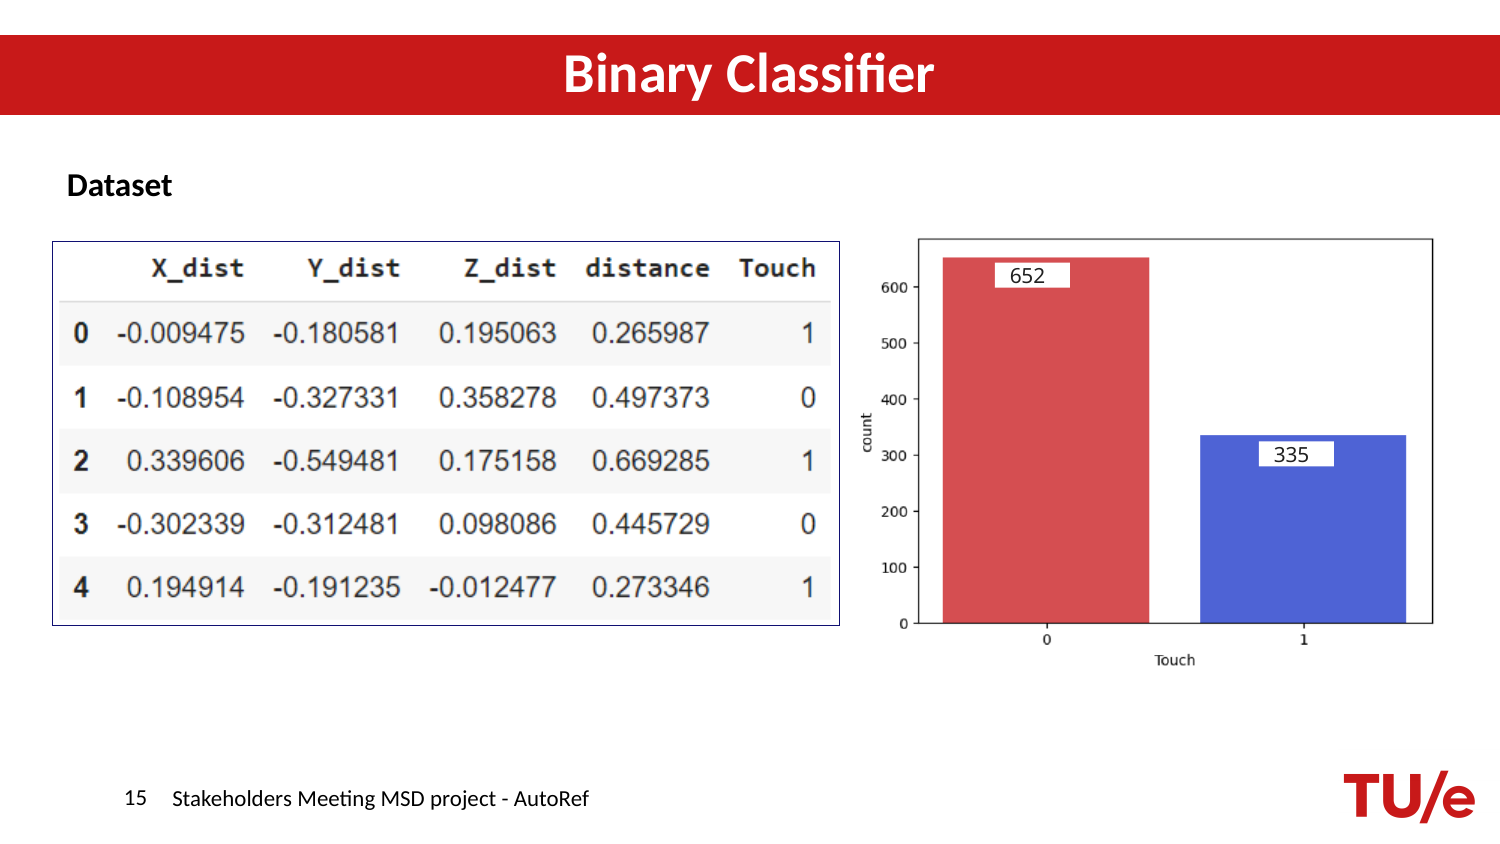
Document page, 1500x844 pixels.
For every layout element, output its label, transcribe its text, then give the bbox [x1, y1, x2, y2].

footer Stakeholders Meeting MSD project - AutoRef [172, 750, 1328, 844]
picture [1338, 749, 1500, 844]
picture [52, 241, 840, 626]
picture [847, 229, 1448, 679]
title Binary Classifier [0, 47, 1500, 119]
text_box Dataset [52, 155, 494, 211]
slide_number 15 [0, 749, 183, 844]
text_box [0, 35, 1500, 47]
